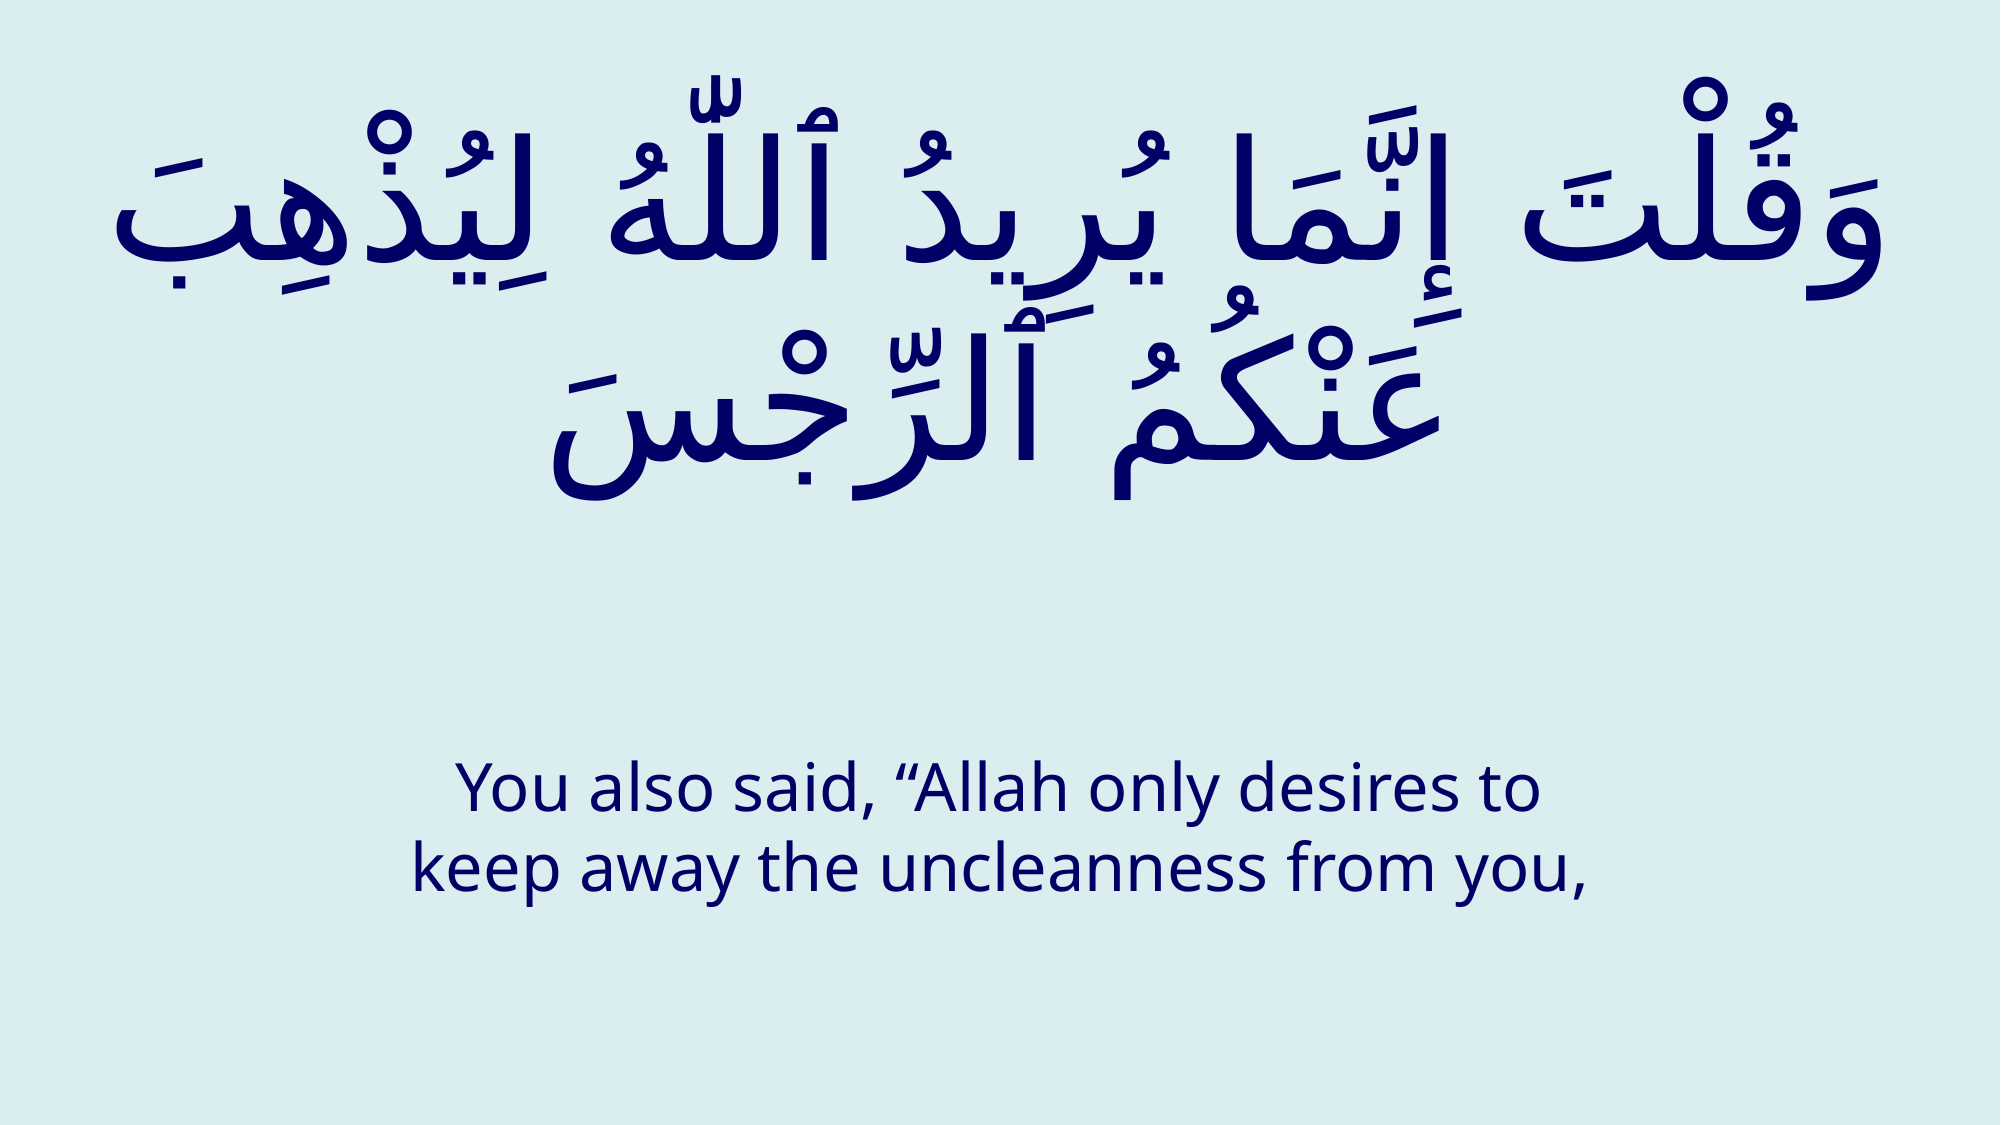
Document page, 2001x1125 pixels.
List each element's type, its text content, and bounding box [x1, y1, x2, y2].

list You also said, “Allah only desires to keep away the uncleanness from you, [356, 737, 1644, 1050]
title وَقُلْتَ إِنَّمَا يُرِيدُ ٱللّٰهُ لِيُذْهِبَ عَنْكُمُ ٱلرِّجْسَ [0, 200, 2000, 388]
